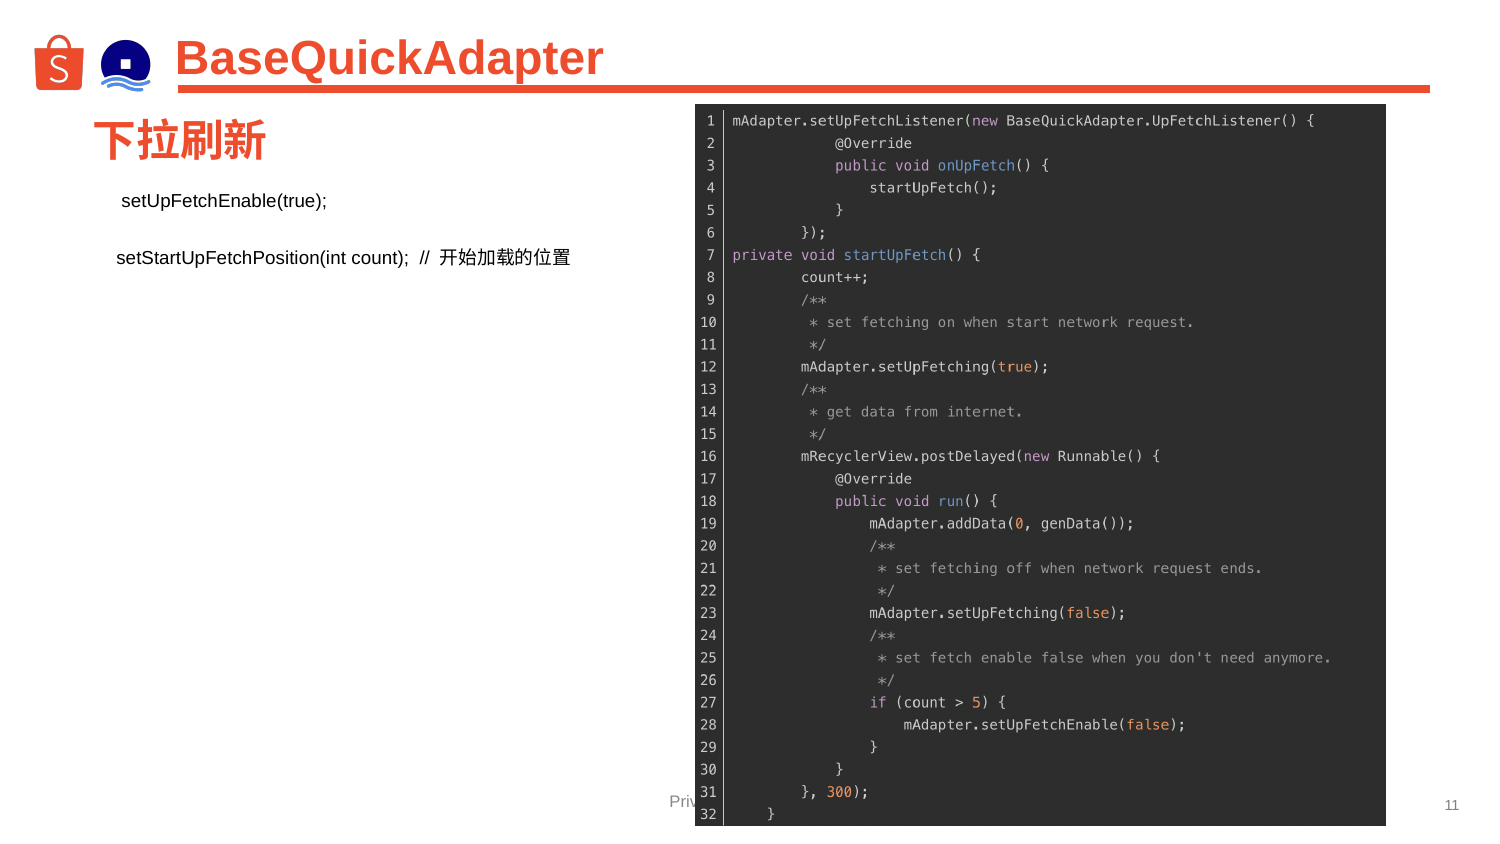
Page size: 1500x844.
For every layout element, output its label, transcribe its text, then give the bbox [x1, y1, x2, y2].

text_box setUpFetchEnable(true); [110, 185, 527, 214]
text_box setStartUpFetchPosition(int count); // 开始加载的位置 [110, 242, 689, 272]
picture [27, 30, 164, 94]
text_box 下拉刷新 [92, 104, 573, 166]
picture [694, 104, 1386, 826]
text_box BaseQuickAdapter [171, 9, 1285, 100]
